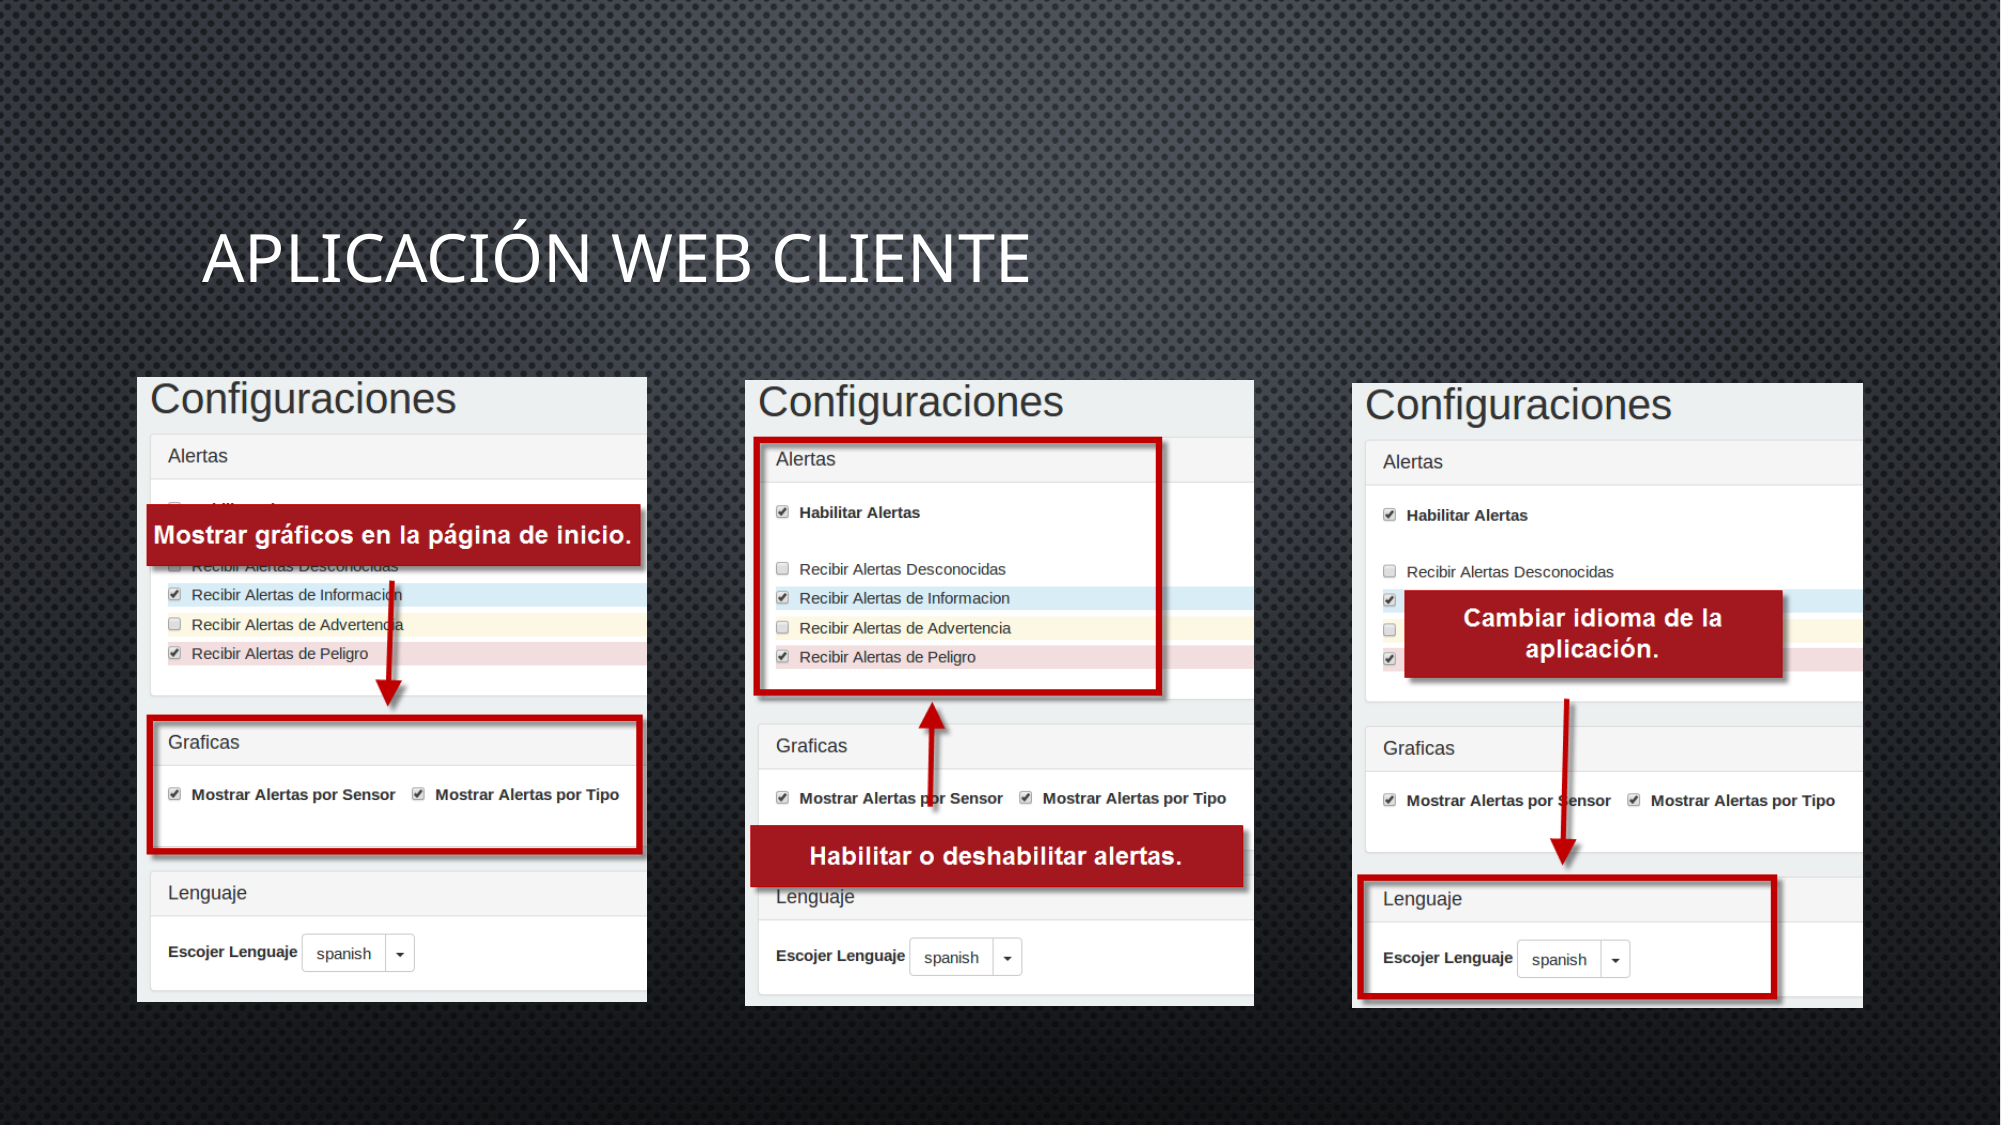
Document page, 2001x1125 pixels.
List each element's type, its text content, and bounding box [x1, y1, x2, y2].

picture [137, 377, 648, 1002]
picture [1351, 383, 1863, 1008]
title Aplicación Web Cliente [187, 99, 1813, 413]
picture [745, 380, 1254, 1006]
